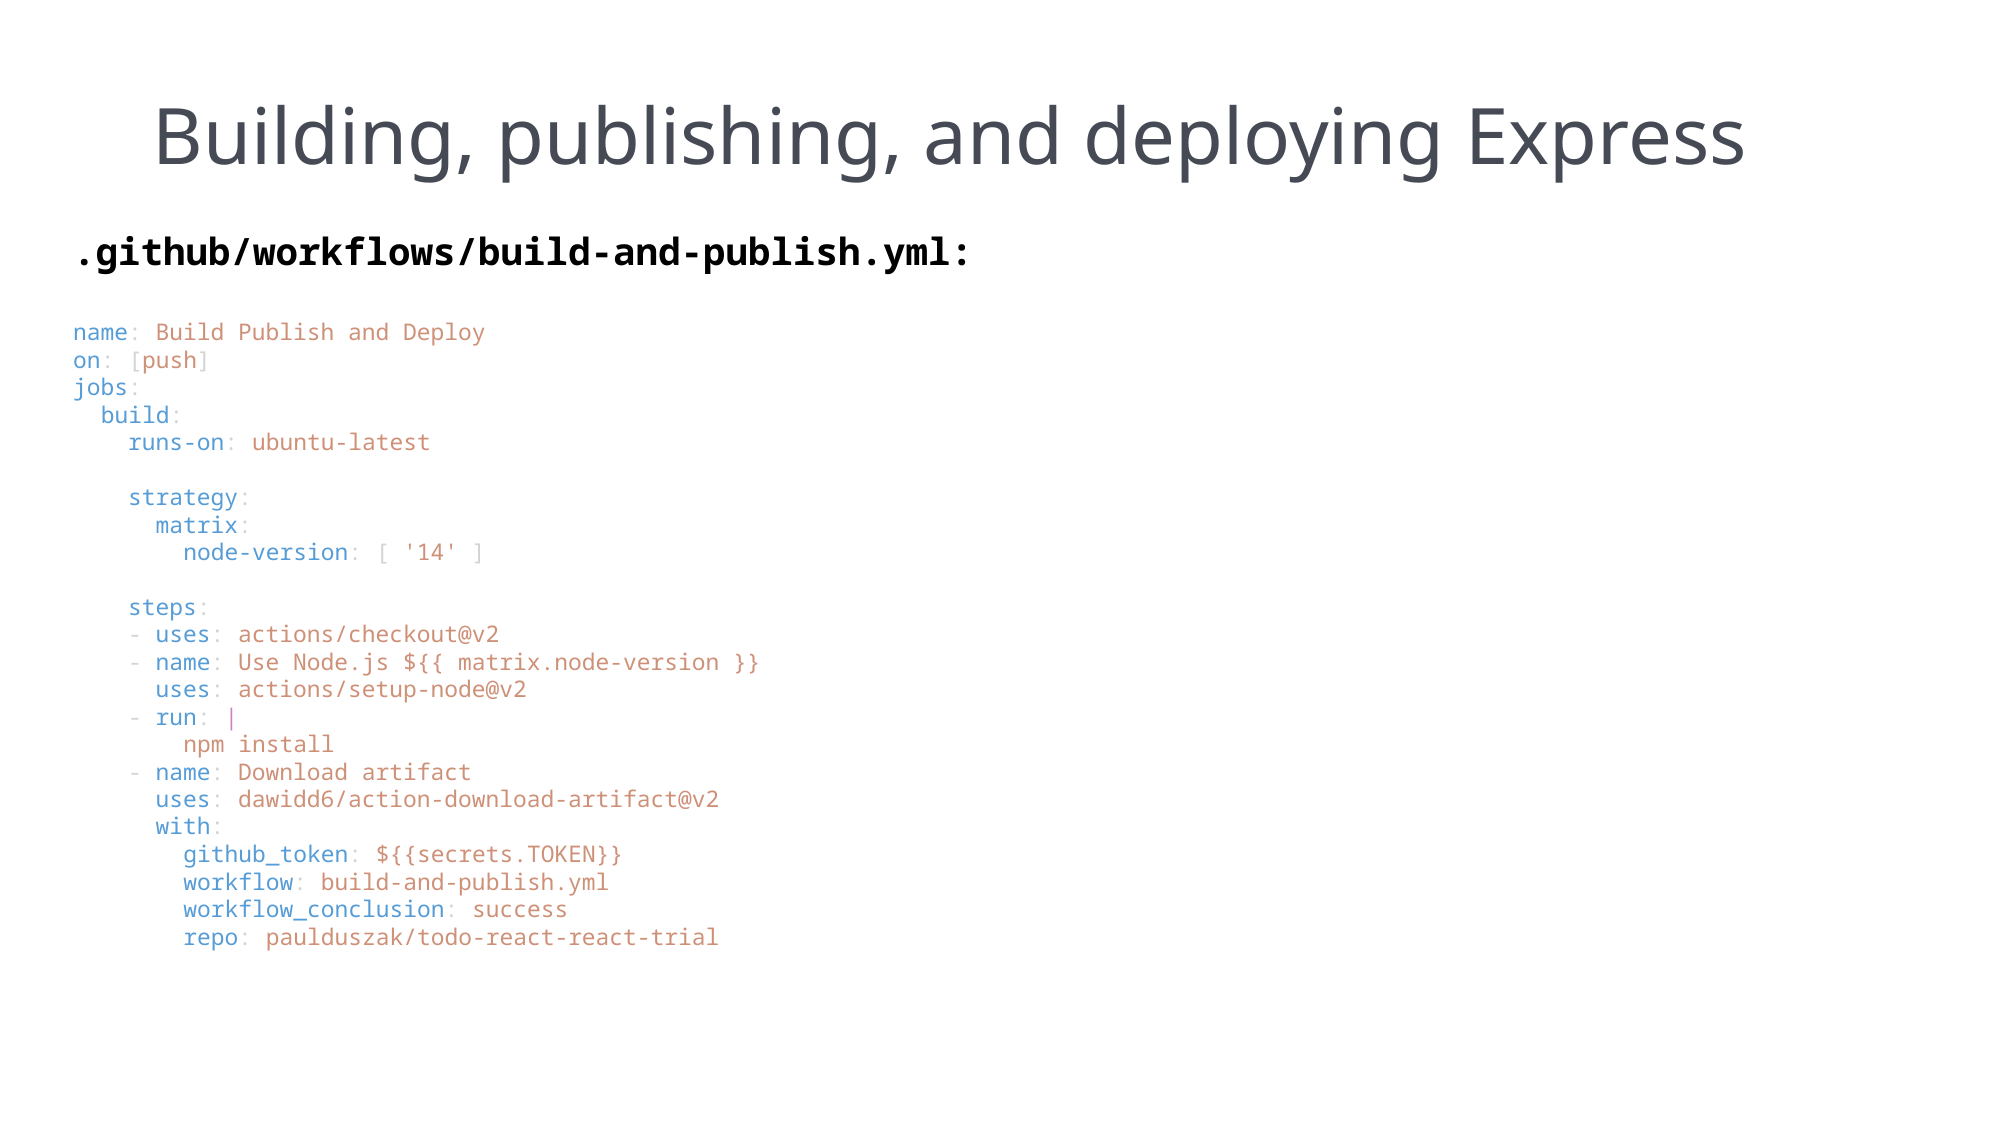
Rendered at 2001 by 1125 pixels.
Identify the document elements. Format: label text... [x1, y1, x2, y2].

text_box .github/workflows/build-and-publish.yml: name: Build Publish and Deploy on: [push] jobs: build: runs-on: ubuntu-latest strategy: matrix: node-version: [ '14' ] steps: - uses: actions/checkout@v2 - name: Use Node.js ${{ matrix.node-version }} uses: actions/setup-node@v2 - run: | npm install - name: Download artifact uses: dawidd6/action-download-artifact@v2 with: github_token: ${{secrets.TOKEN}} workflow: build-and-publish.yml workflow_conclusion: success repo: paulduszak/todo-react-react-trial [58, 220, 1835, 957]
title Building, publishing, and deploying Express [137, 59, 1863, 219]
